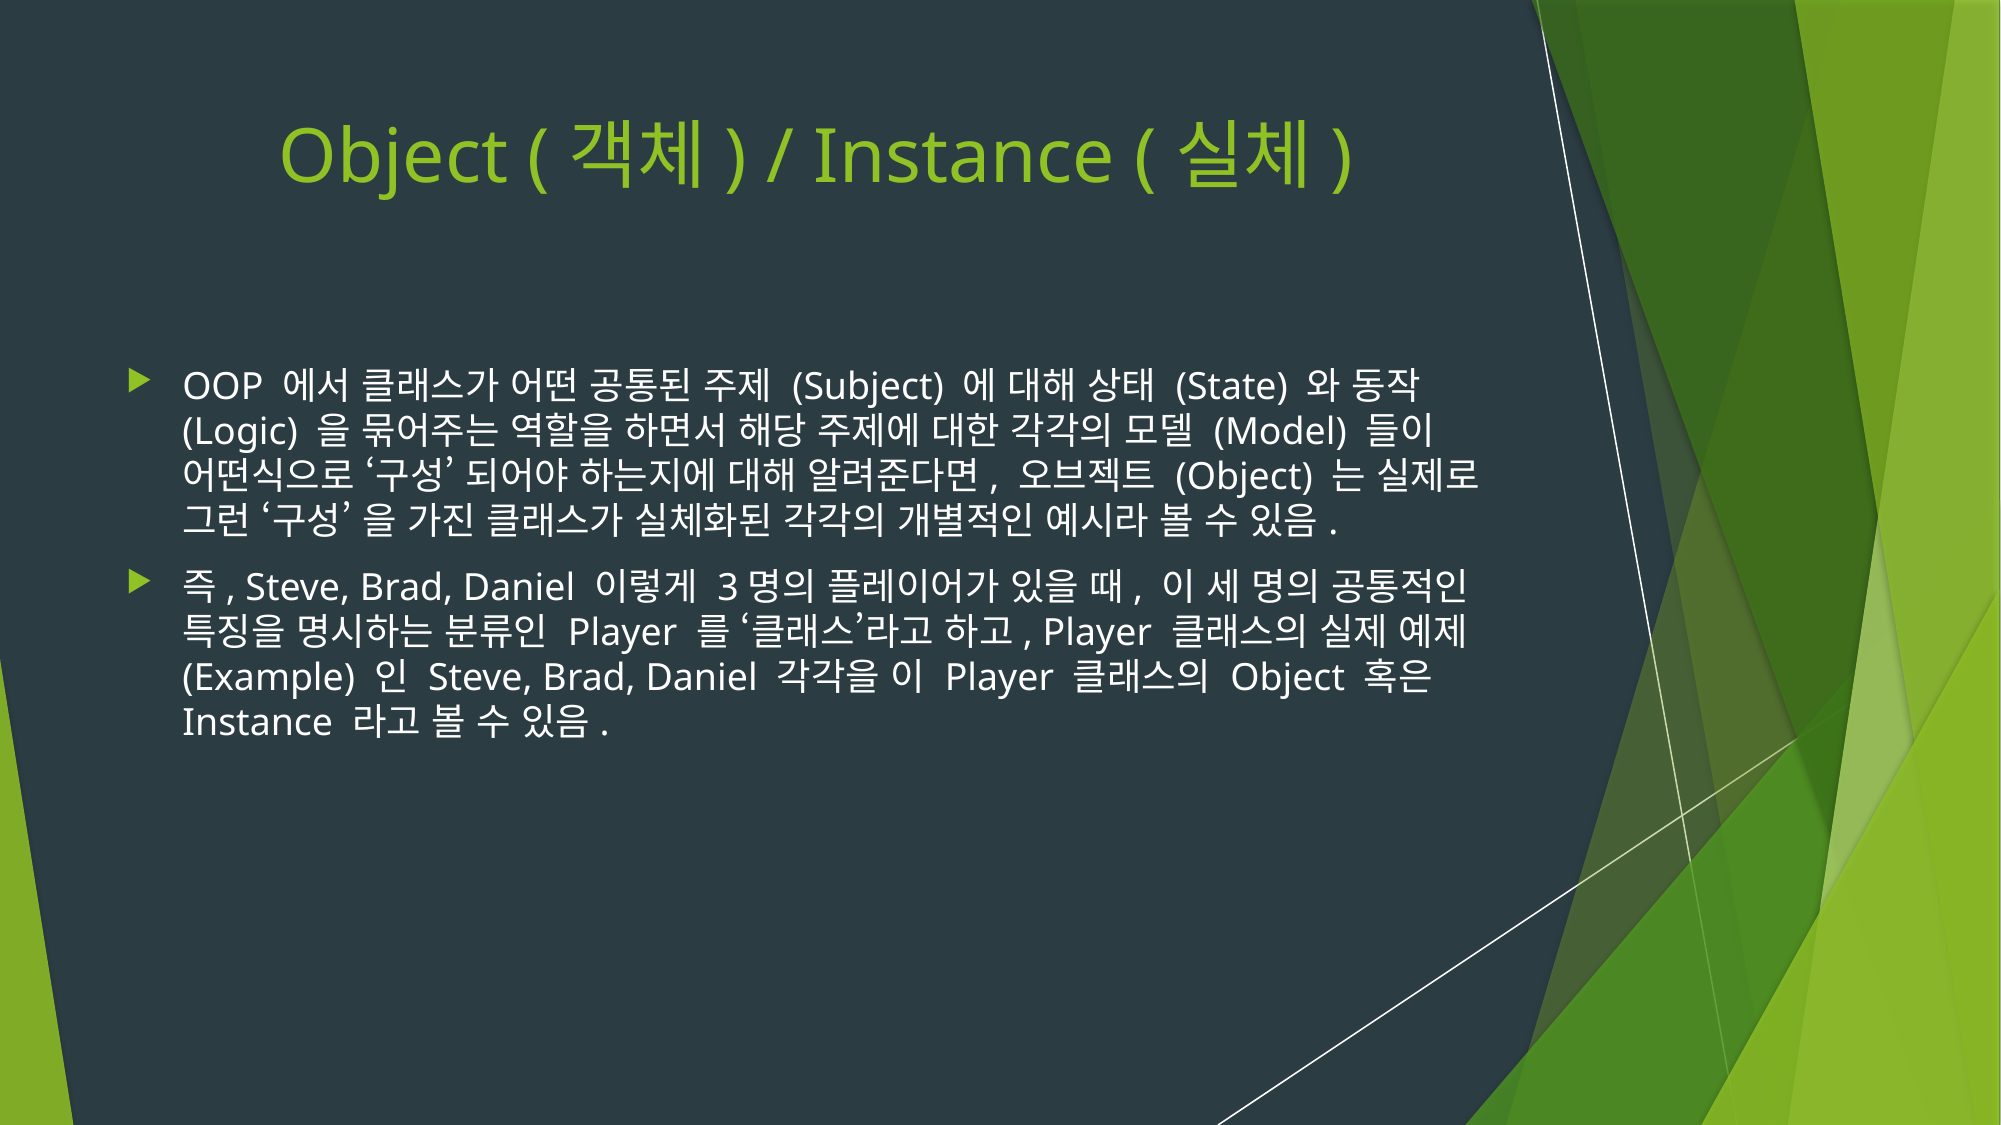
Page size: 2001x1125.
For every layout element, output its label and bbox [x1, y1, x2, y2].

text_box [0, 0, 2000, 1125]
